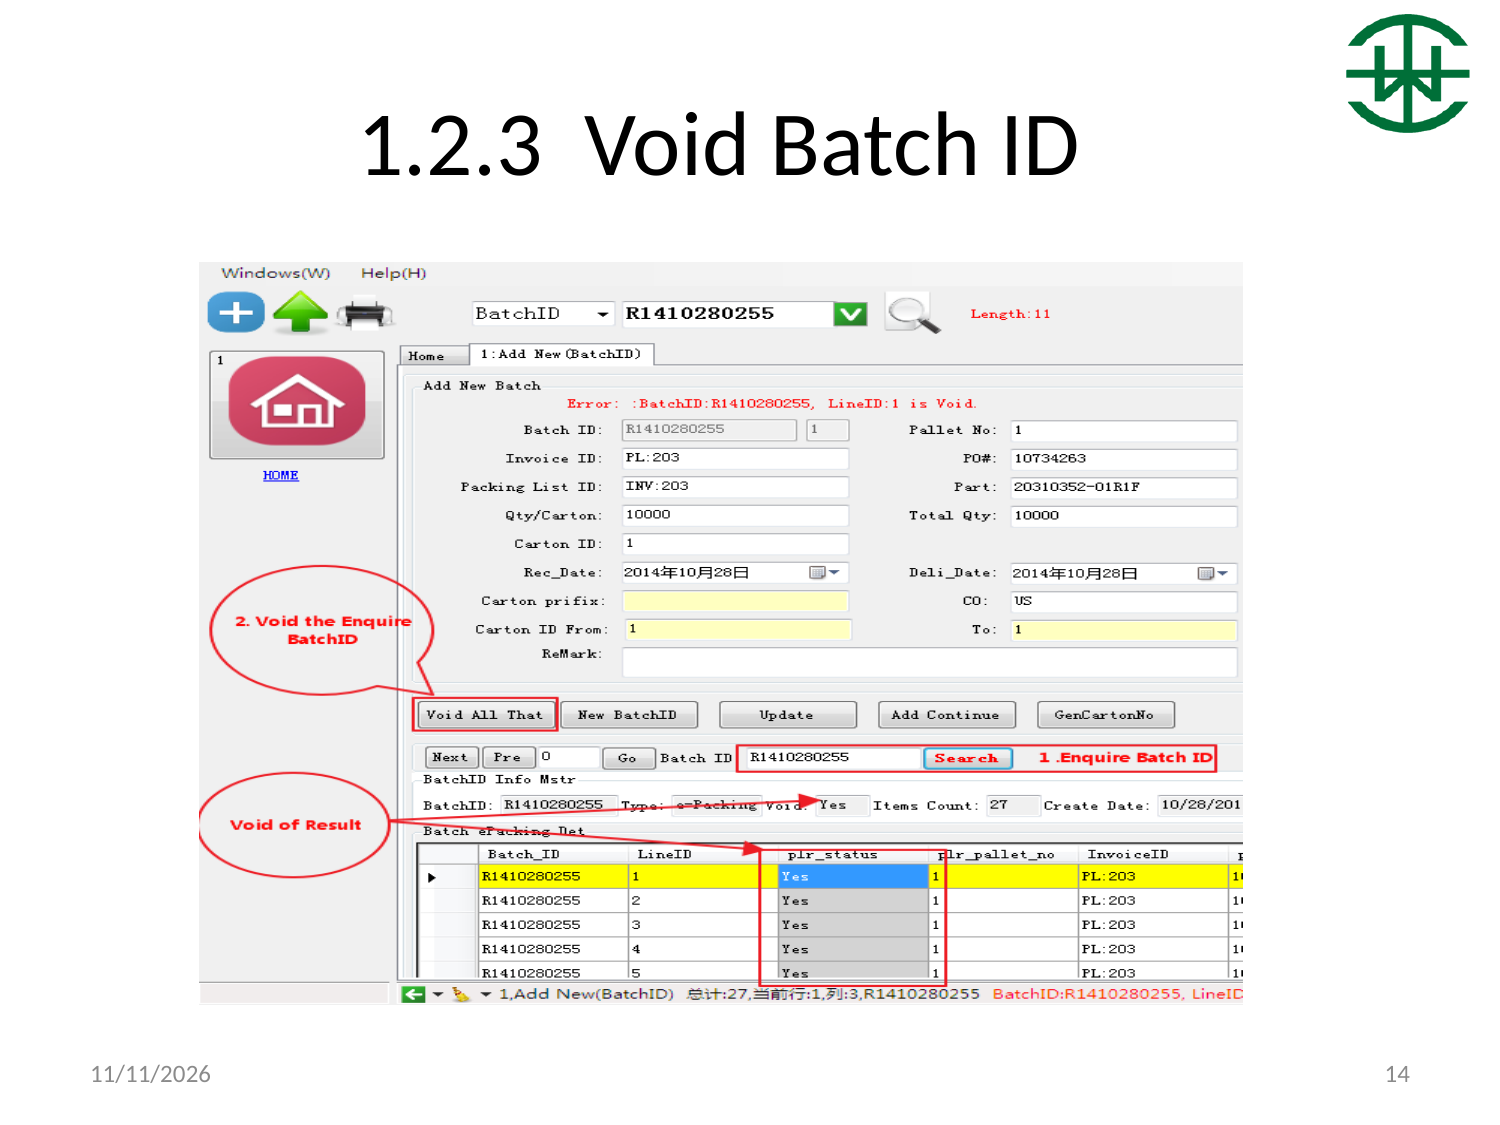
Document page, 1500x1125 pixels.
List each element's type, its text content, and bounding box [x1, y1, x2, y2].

picture [1316, 0, 1500, 157]
title 1.2.3 Void Batch ID [75, 45, 1365, 233]
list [198, 262, 1243, 1006]
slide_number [75, 1042, 425, 1103]
slide_number 14 [1074, 1042, 1425, 1103]
